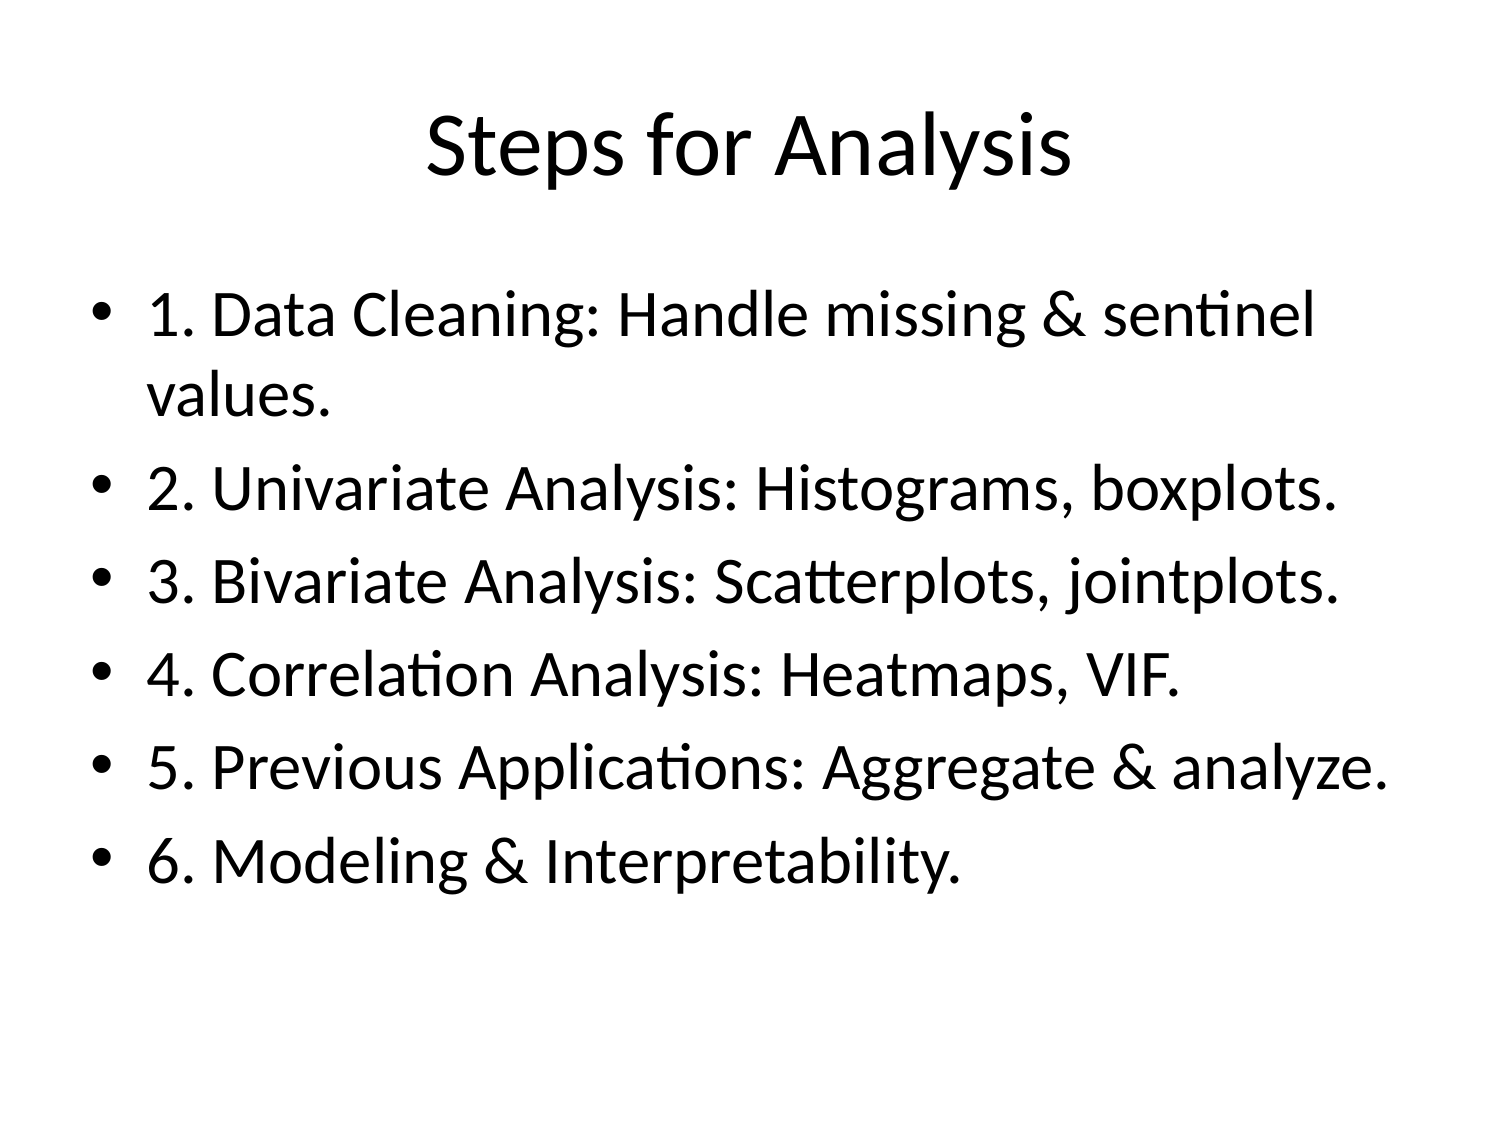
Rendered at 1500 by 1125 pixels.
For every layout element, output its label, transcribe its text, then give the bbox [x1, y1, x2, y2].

title Steps for Analysis [75, 45, 1425, 233]
list 1. Data Cleaning: Handle missing & sentinel values. 2. Univariate Analysis: Histograms, boxplots. 3. Bivariate Analysis: Scatterplots, jointplots. 4. Correlation Analysis: Heatmaps, VIF. 5. Previous Applications: Aggregate & analyze. 6. Modeling & Interpretability. [75, 262, 1425, 1005]
